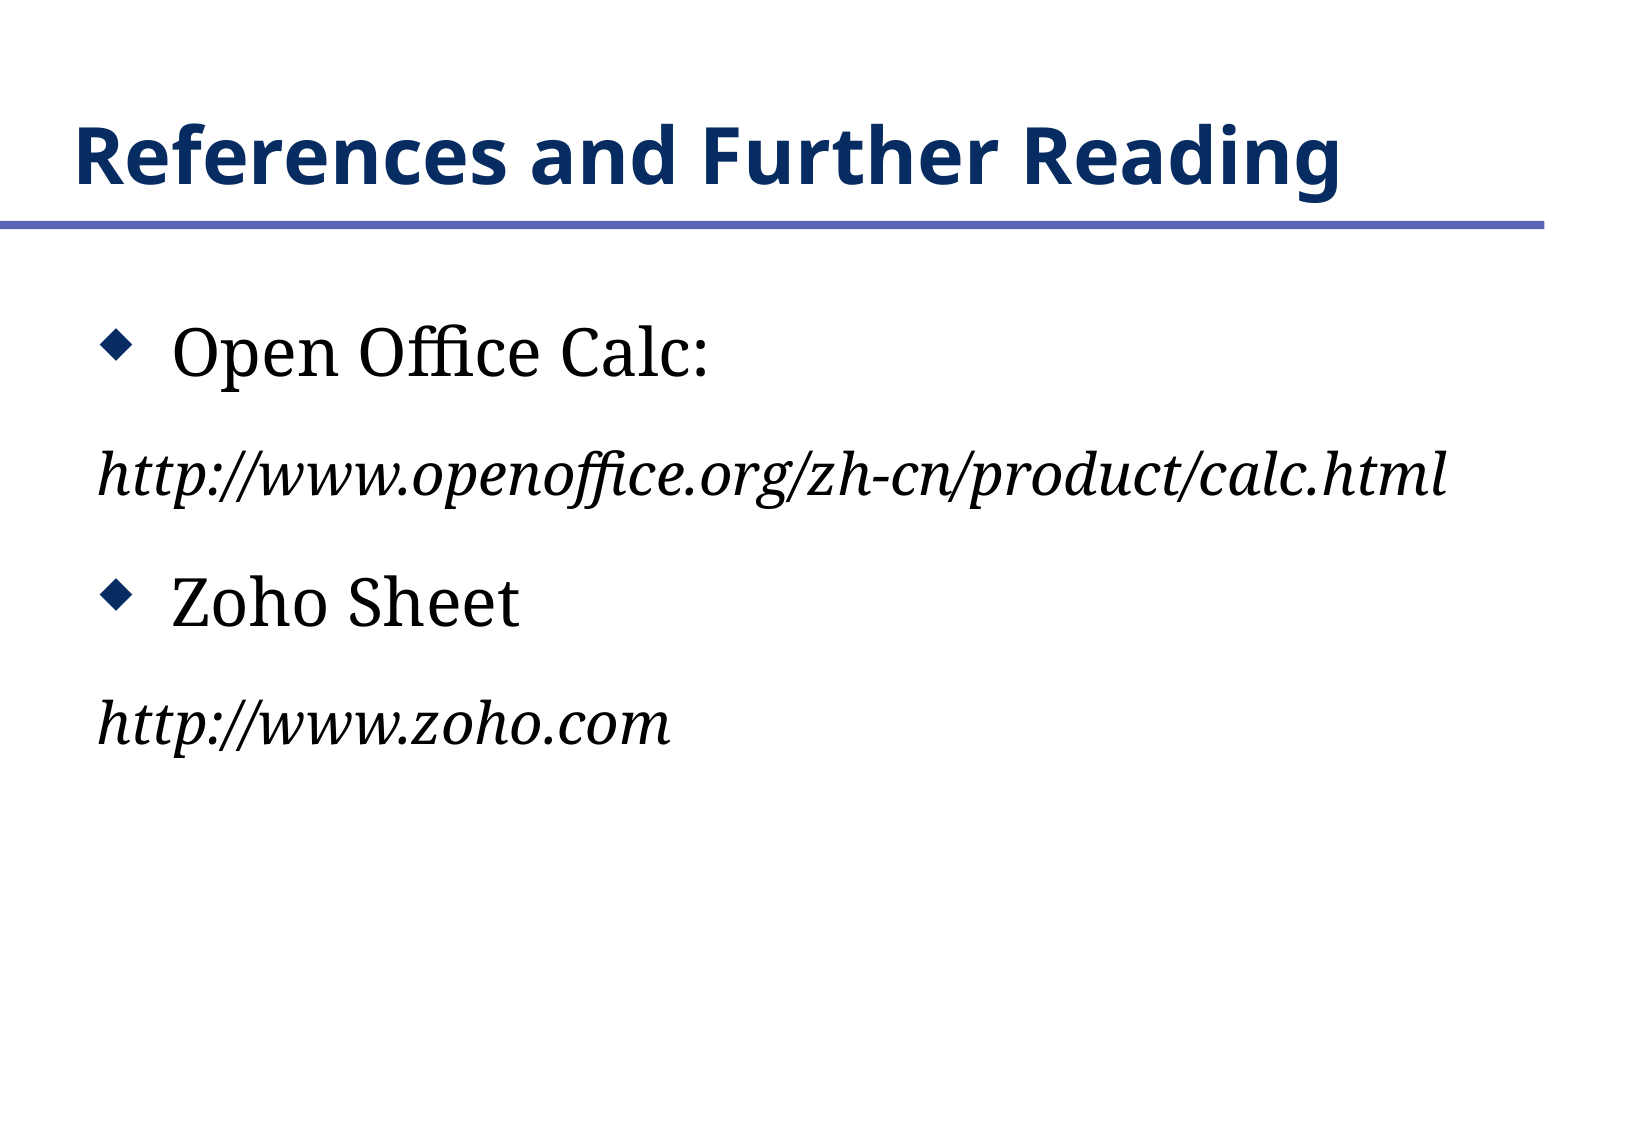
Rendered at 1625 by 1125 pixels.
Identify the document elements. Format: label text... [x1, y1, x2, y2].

title References and Further Reading [57, 90, 1520, 209]
list Open Office Calc: http://www.openoffice.org/zh-cn/product/calc.html Zoho Sheet http://www.zoho.com [81, 262, 1544, 1005]
